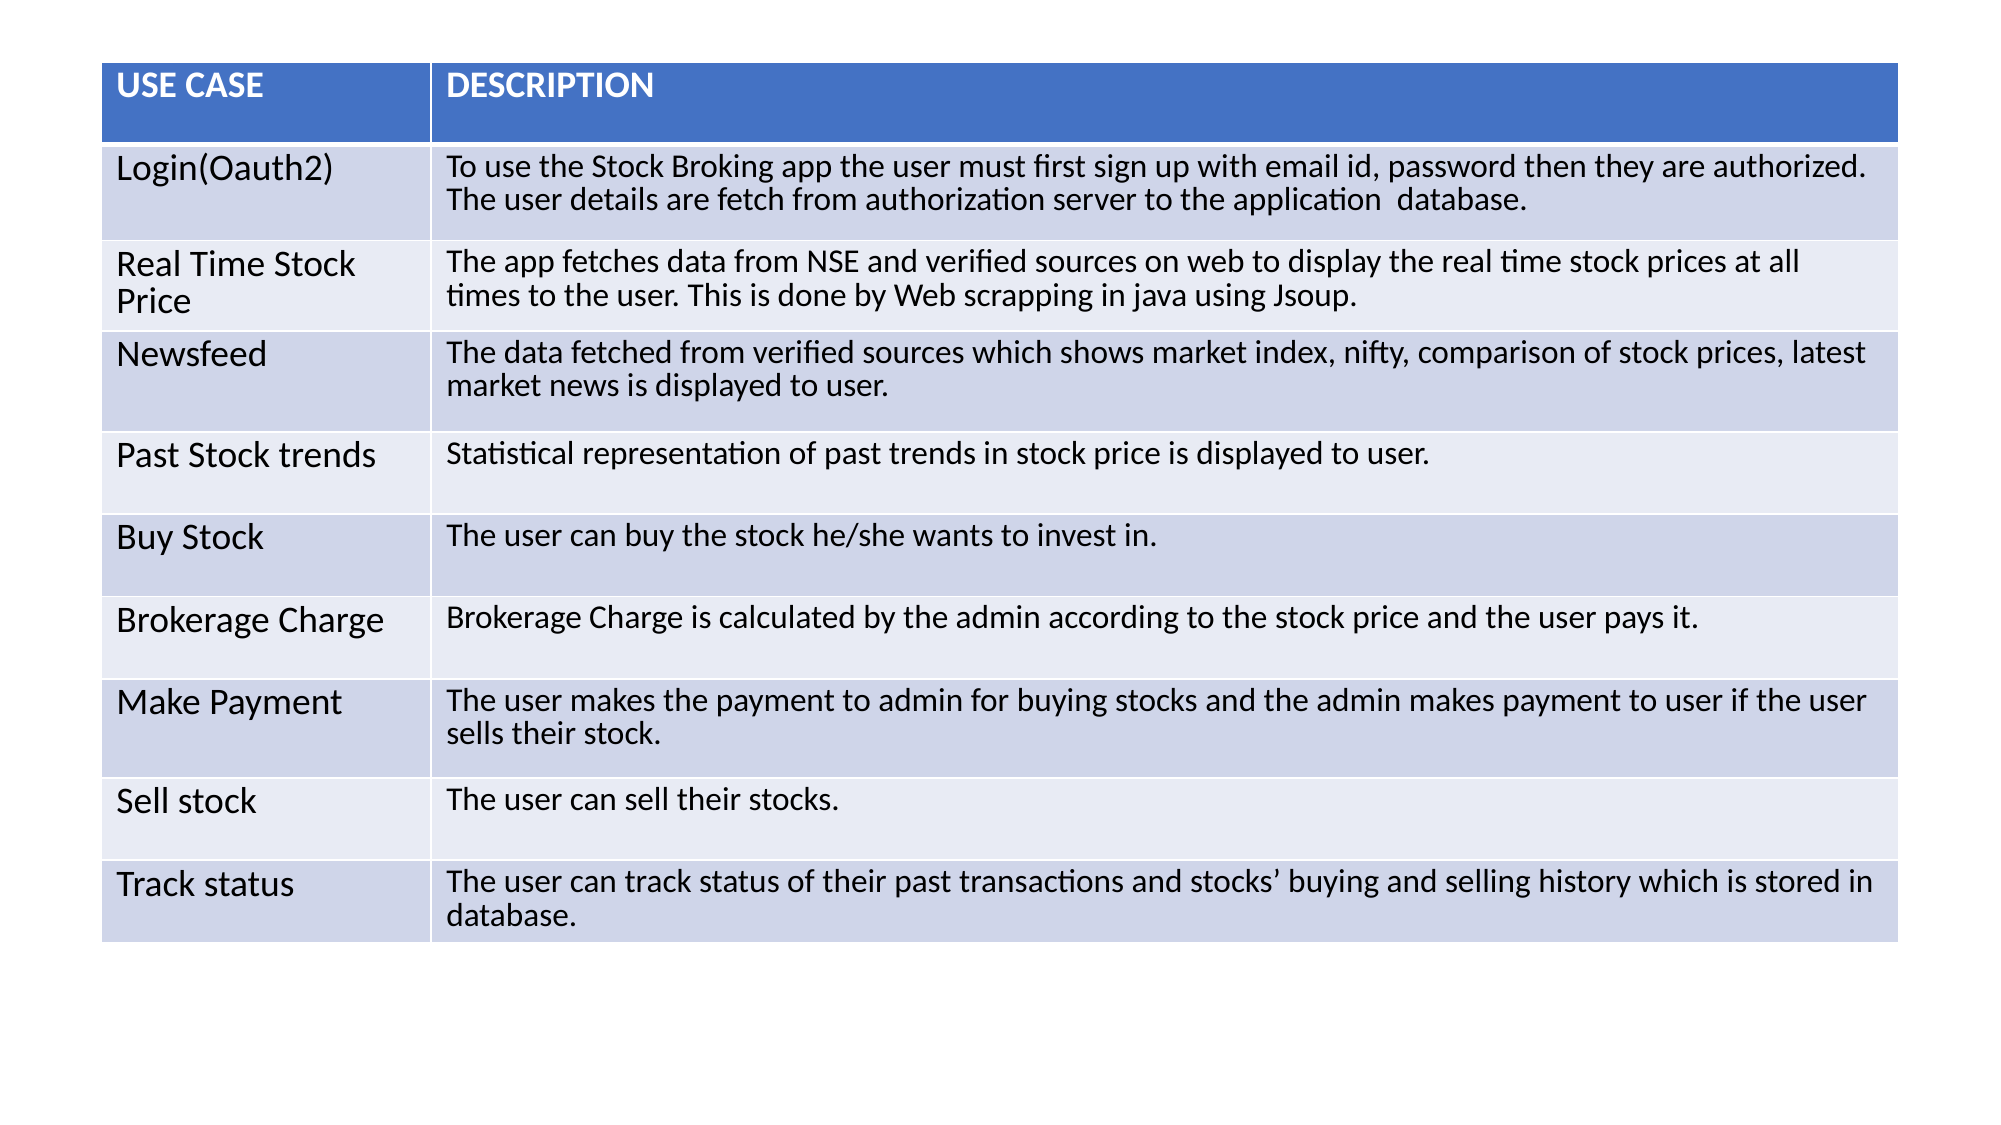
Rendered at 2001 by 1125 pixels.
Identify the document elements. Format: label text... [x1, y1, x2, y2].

table_cell Statistical representation of past trends in stock price is displayed to user. [432, 433, 1898, 513]
table_cell Brokerage Charge is calculated by the admin according to the stock price and the user pays it. [432, 597, 1898, 678]
table_cell The app fetches data from NSE and verified sources on web to display the real time stock prices at all times to the user. This is done by Web scrapping in java using Jsoup. [432, 241, 1898, 330]
table_header DESCRIPTION [432, 63, 1898, 142]
table_cell Buy Stock [102, 515, 430, 596]
table_header USE CASE [102, 63, 430, 142]
table_cell Newsfeed [102, 332, 430, 431]
table_cell To use the Stock Broking app the user must first sign up with email id, password then they are authorized. The user details are fetch from authorization server to the application database. [432, 147, 1898, 240]
table_cell Login(Oauth2) [102, 147, 430, 240]
table_cell Track status [102, 861, 430, 942]
table_cell Past Stock trends [102, 433, 430, 513]
table_cell The user can buy the stock he/she wants to invest in. [432, 515, 1898, 596]
table_cell The user makes the payment to admin for buying stocks and the admin makes payment to user if the user sells their stock. [432, 680, 1898, 777]
table_cell Real Time Stock Price [102, 241, 430, 330]
table_cell Brokerage Charge [102, 597, 430, 678]
table_cell Make Payment [102, 680, 430, 777]
table_cell The user can sell their stocks. [432, 779, 1898, 859]
table_cell The user can track status of their past transactions and stocks’ buying and selling history which is stored in database. [432, 861, 1898, 942]
table_cell Sell stock [102, 779, 430, 859]
table_cell The data fetched from verified sources which shows market index, nifty, comparison of stock prices, latest market news is displayed to user. [432, 332, 1898, 431]
